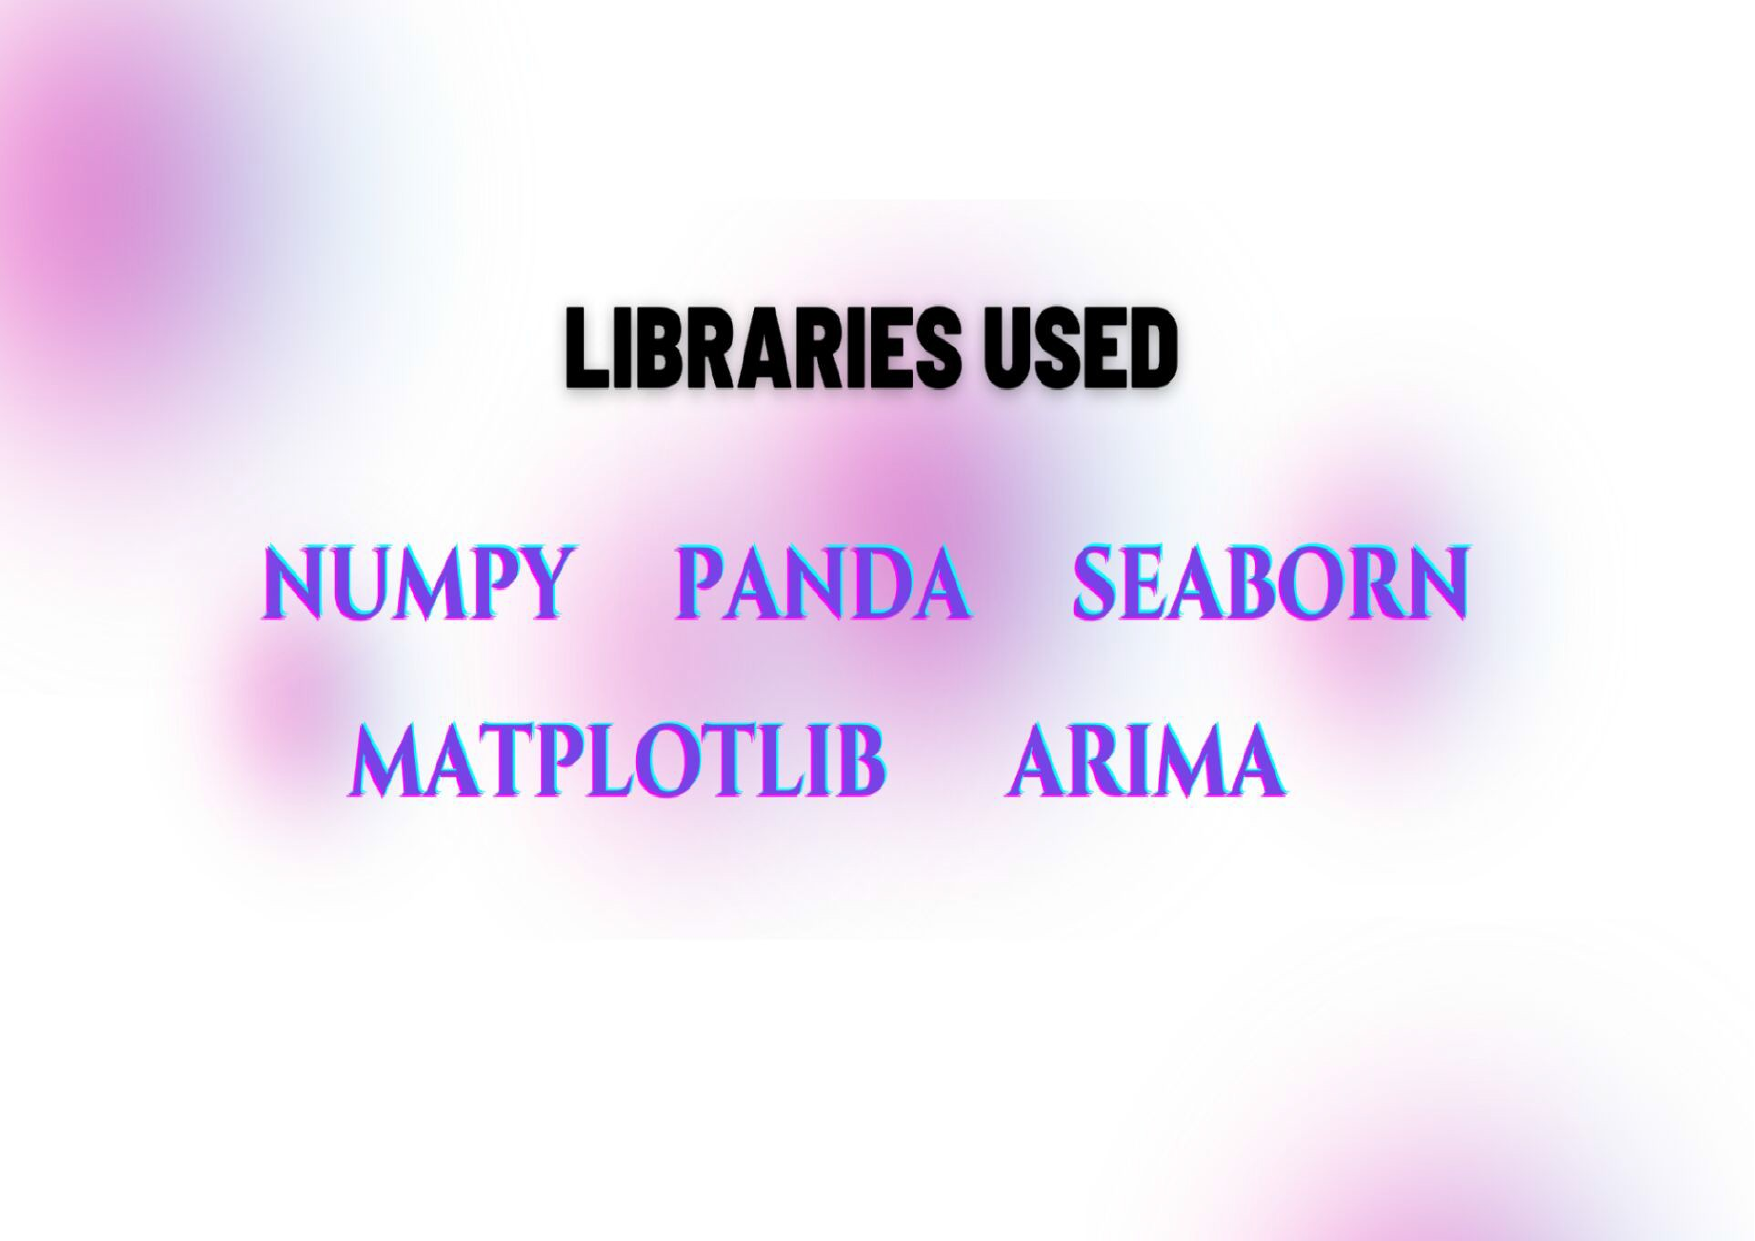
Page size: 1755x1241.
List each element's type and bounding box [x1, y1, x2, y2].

text_box [0, 0, 1754, 1241]
